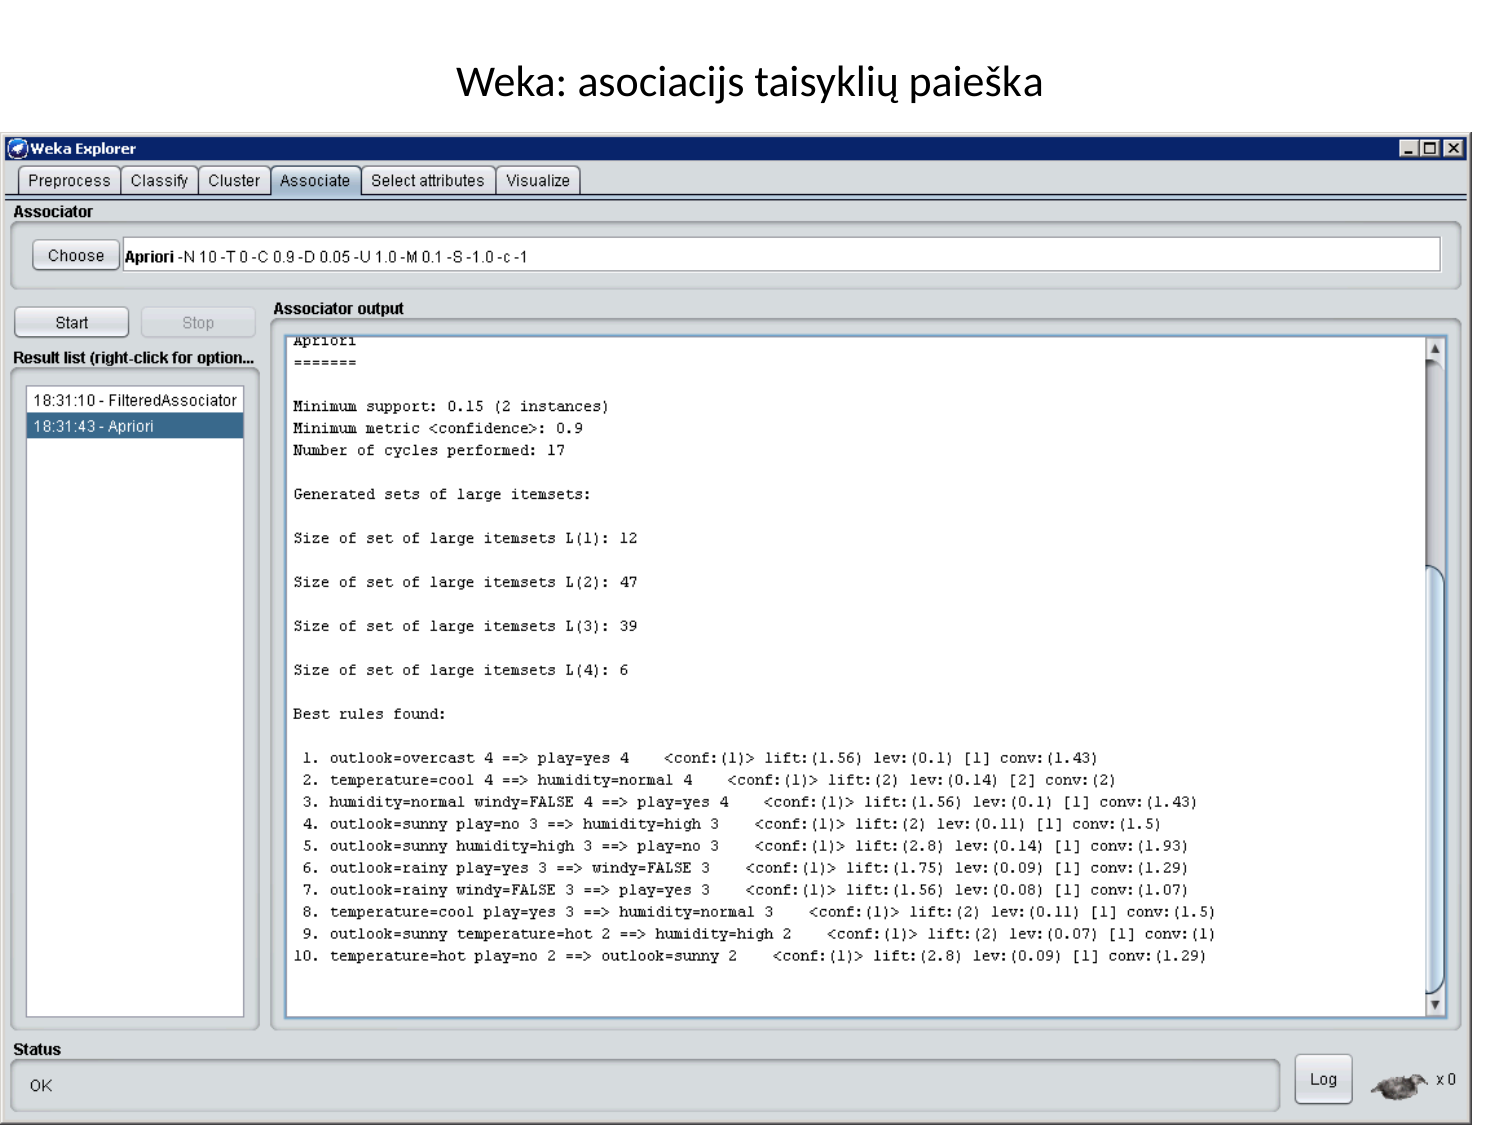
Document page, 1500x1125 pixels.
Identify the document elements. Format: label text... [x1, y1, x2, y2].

title Weka: asociacijs taisyklių paieška [75, 45, 1425, 114]
picture [0, 132, 1472, 1125]
